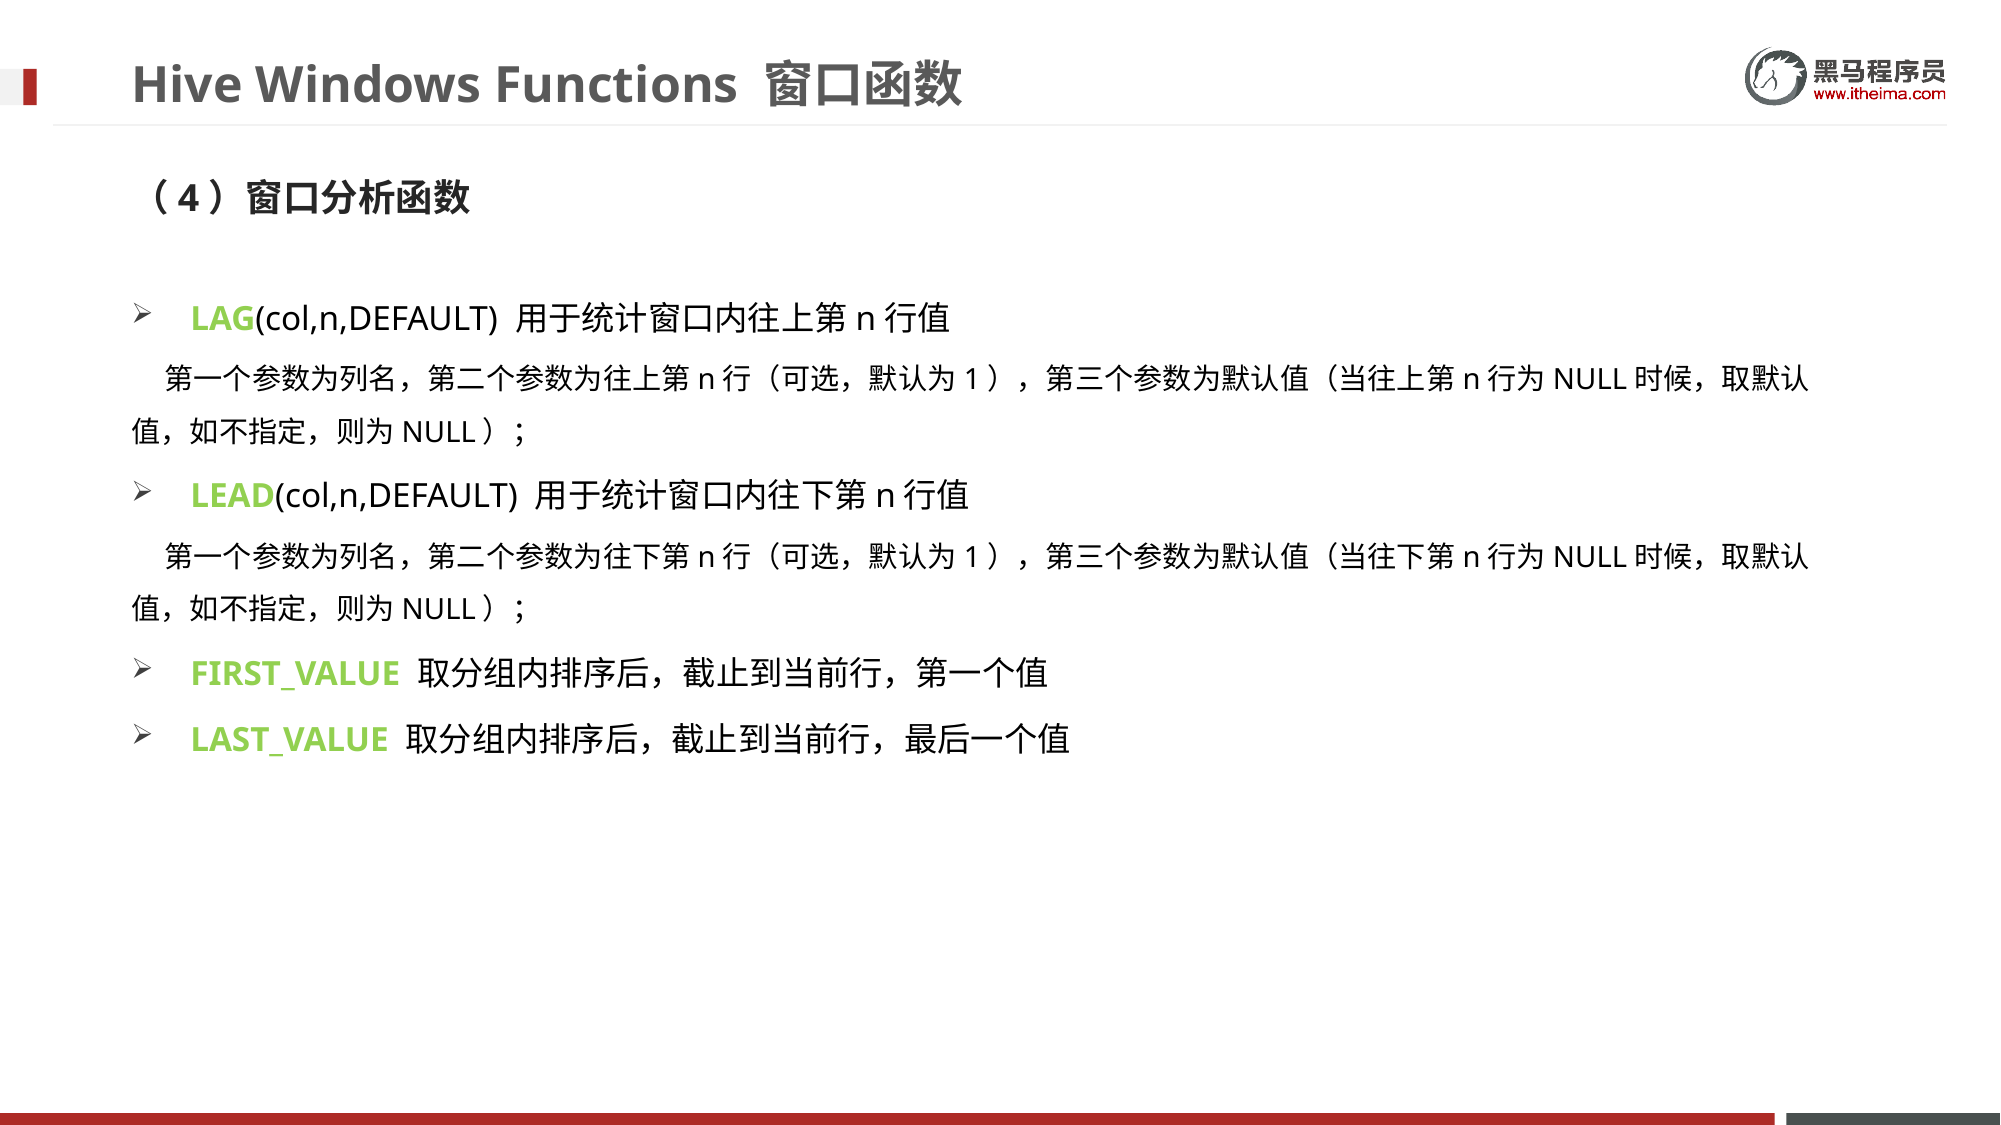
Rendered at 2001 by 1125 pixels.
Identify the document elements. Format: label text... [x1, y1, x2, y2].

list LAG(col,n,DEFAULT) 用于统计窗口内往上第n行值 第一个参数为列名，第二个参数为往上第n行（可选，默认为1），第三个参数为默认值（当往上第n行为NULL时候，取默认值，如不指定，则为NULL）； LEAD(col,n,DEFAULT) 用于统计窗口内往下第n行值 第一个参数为列名，第二个参数为往下第n行（可选，默认为1），第三个参数为默认值（当往下第n行为NULL时候，取默认值，如不指定，则为NULL）； FIRST_VALUE 取分组内排序后，截止到当前行，第一个值 LAST_VALUE 取分组内排序后，截止到当前行，最后一个值 [116, 270, 1880, 963]
list （4）窗口分析函数 [116, 154, 1880, 239]
picture [1744, 46, 1946, 106]
title Hive Windows Functions 窗口函数 [116, 40, 1556, 125]
